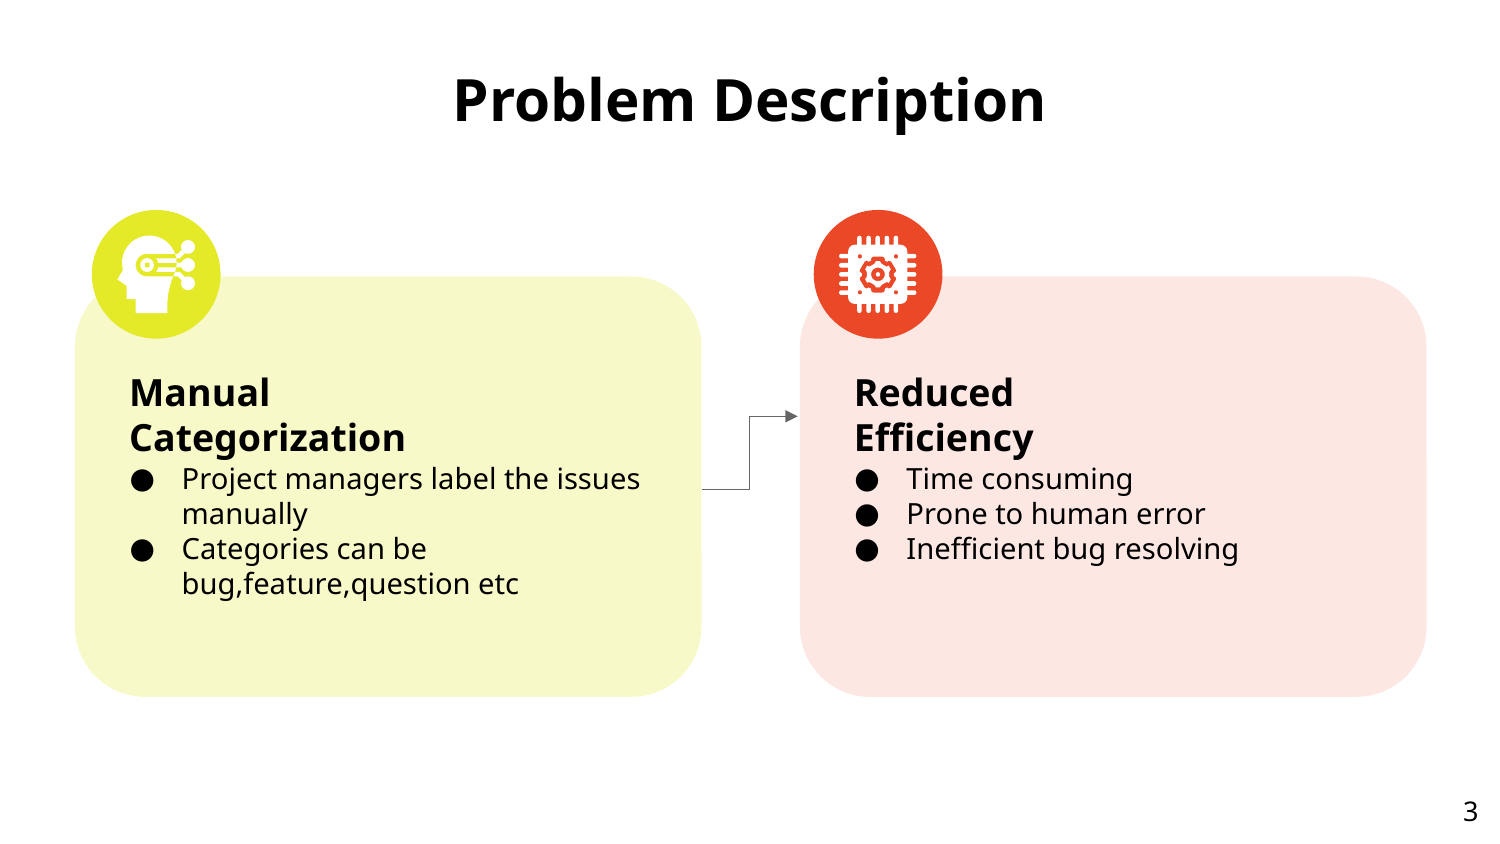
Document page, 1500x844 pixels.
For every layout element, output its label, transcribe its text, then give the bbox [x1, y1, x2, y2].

text_box [813, 209, 943, 339]
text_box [701, 416, 798, 490]
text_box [838, 235, 917, 314]
text_box [799, 276, 1427, 697]
slide_number ‹#› [1403, 779, 1494, 844]
text_box [91, 209, 221, 339]
text_box [74, 276, 702, 697]
title Problem Description [75, 67, 1425, 129]
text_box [838, 386, 1388, 632]
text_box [113, 386, 663, 632]
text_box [117, 235, 196, 314]
